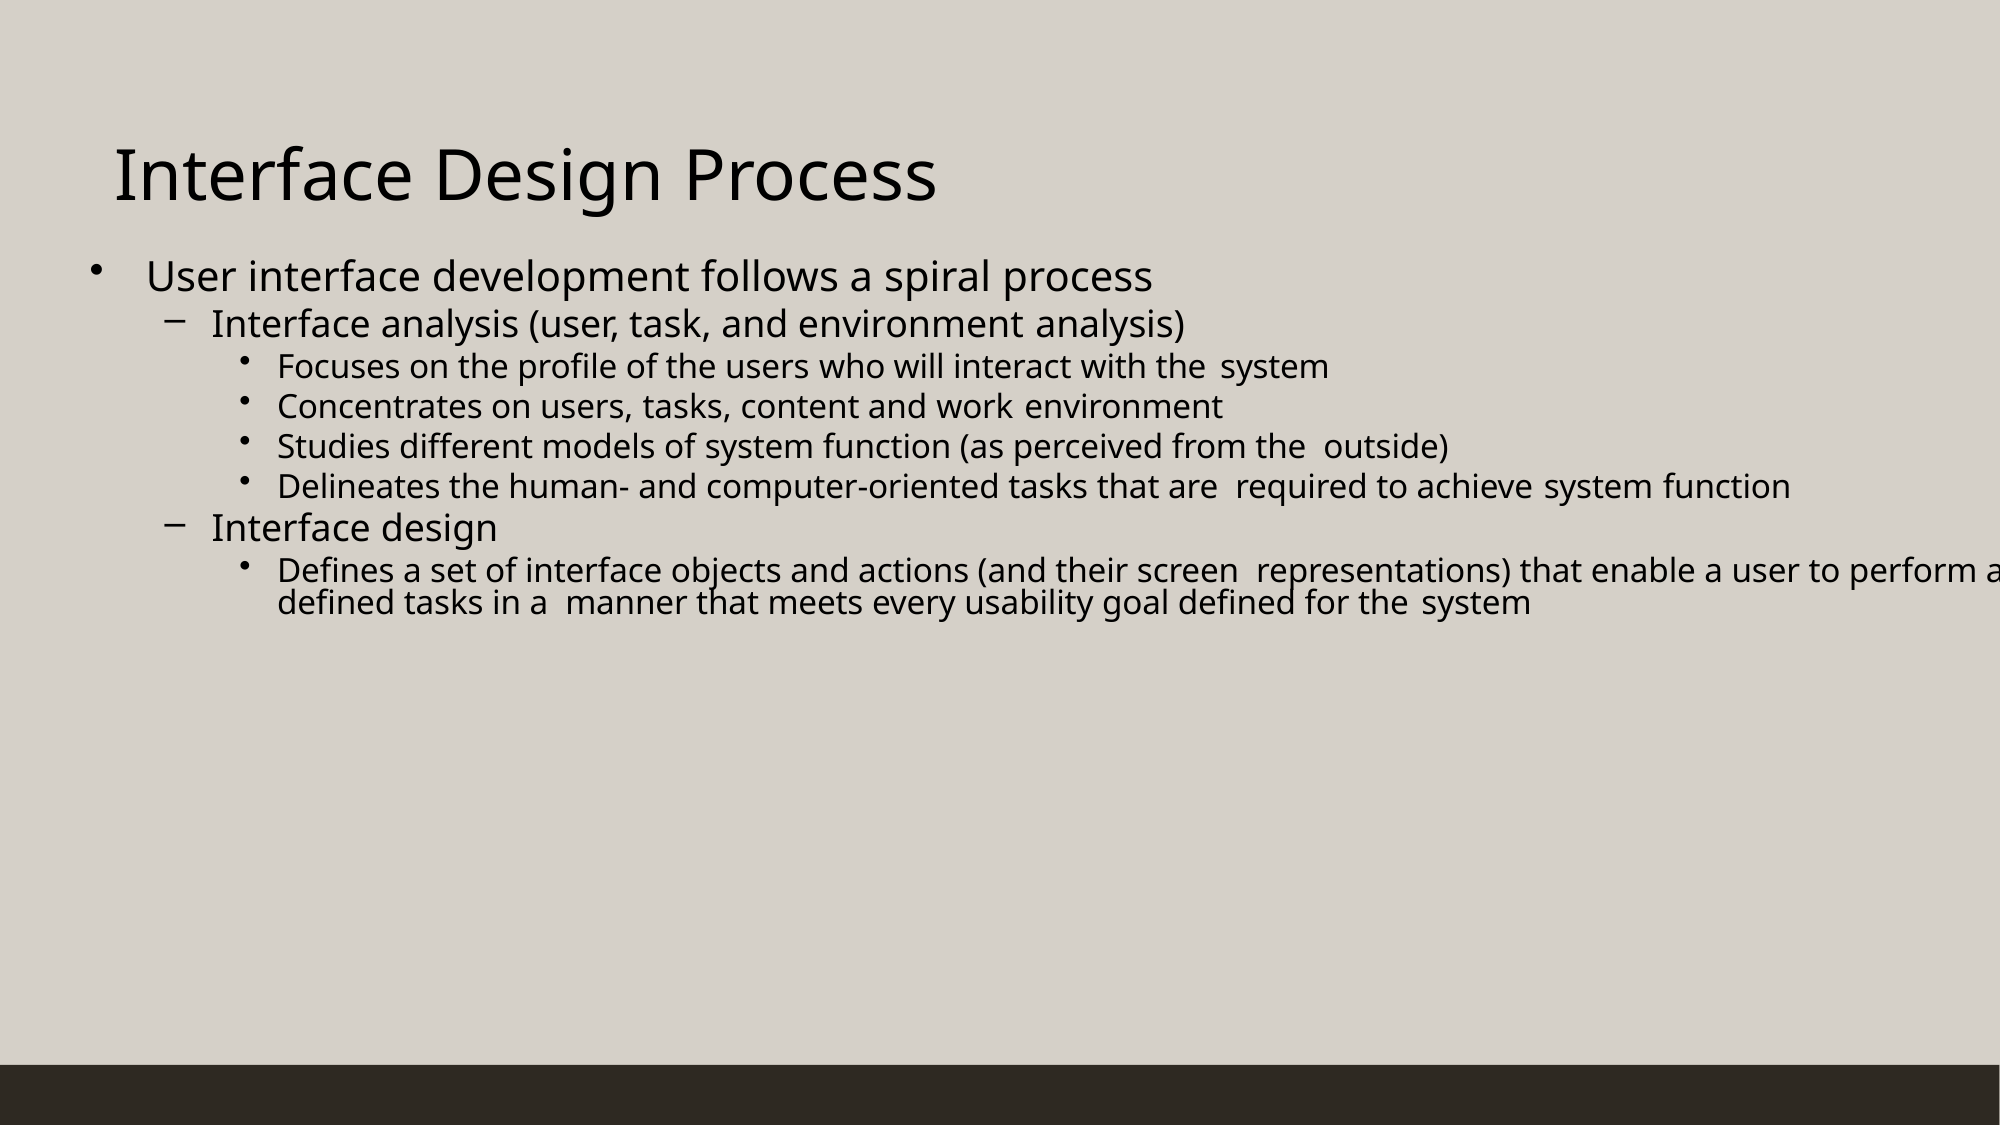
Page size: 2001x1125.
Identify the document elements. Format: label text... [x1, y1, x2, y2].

title Interface Design Process [112, 24, 1374, 215]
text_box User interface development follows a spiral process Interface analysis (user, task, and environment analysis) Focuses on the profile of the users who will interact with the system Concentrates on users, tasks, content and work environment Studies different models of system function (as perceived from the outside) Delineates the human- and computer-oriented tasks that are required to achieve system function Interface design Defines a set of interface objects and actions (and their screen representations) that enable a user to perform all defined tasks in a manner that meets every usability goal defined for the system [87, 247, 2000, 622]
